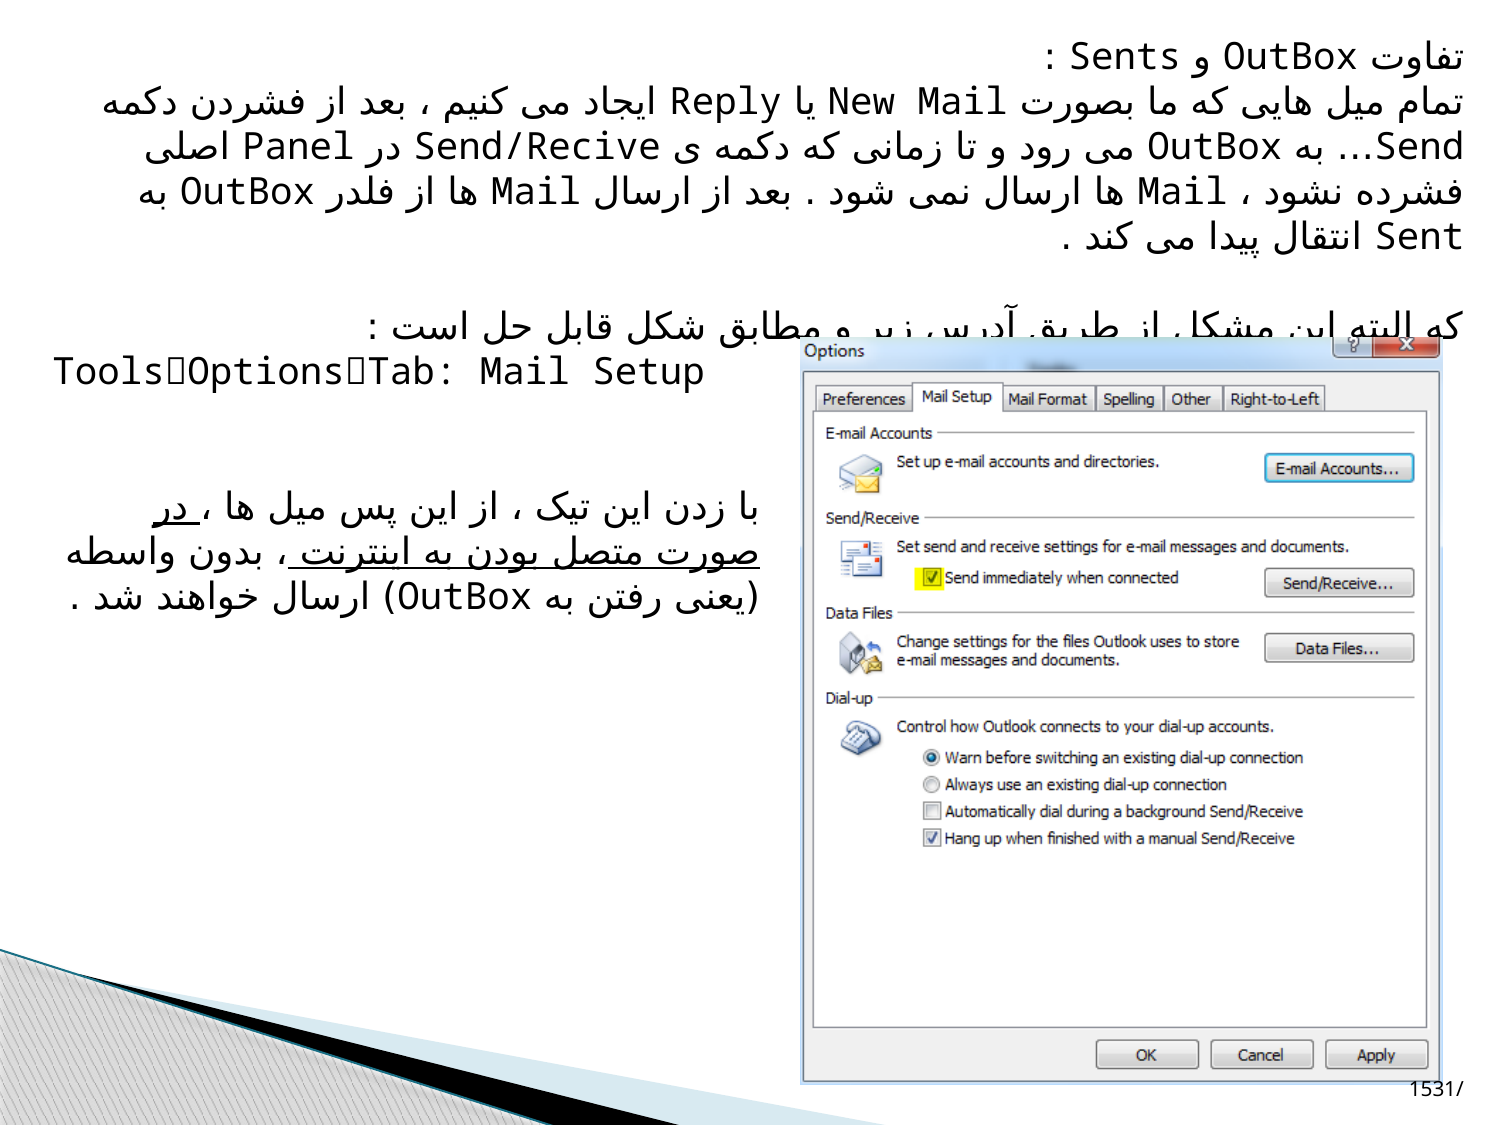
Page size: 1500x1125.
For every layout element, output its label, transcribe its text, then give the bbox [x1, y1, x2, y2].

text_box با زدن این تیک ، از این پس میل ها ، در صورت متصل بودن به اینترنت ، بدون واسطه (یعنی رفتن به OutBox) ارسال خواهند شد . [50, 474, 775, 625]
slide_number 1531/ [1374, 1051, 1479, 1112]
picture [799, 337, 1443, 1085]
text_box تفاوت OutBox و Sents : تمام میل هایی که ما بصورت New Mail یا Reply ایجاد می کنیم ، بعد از فشردن دکمه Send… به OutBox می رود و تا زمانی که دکمه ی Send/Recive در Panel اصلی فشرده نشود ، Mail ها ارسال نمی شود . بعد از ارسال Mail ها از فلدر OutBox به Sent انتقال پیدا می کند . که البته این مشکل از طریق آدرس زیر و مطابق شکل قابل حل است : ToolsOptionsTab: Mail Setup [37, 24, 1479, 490]
